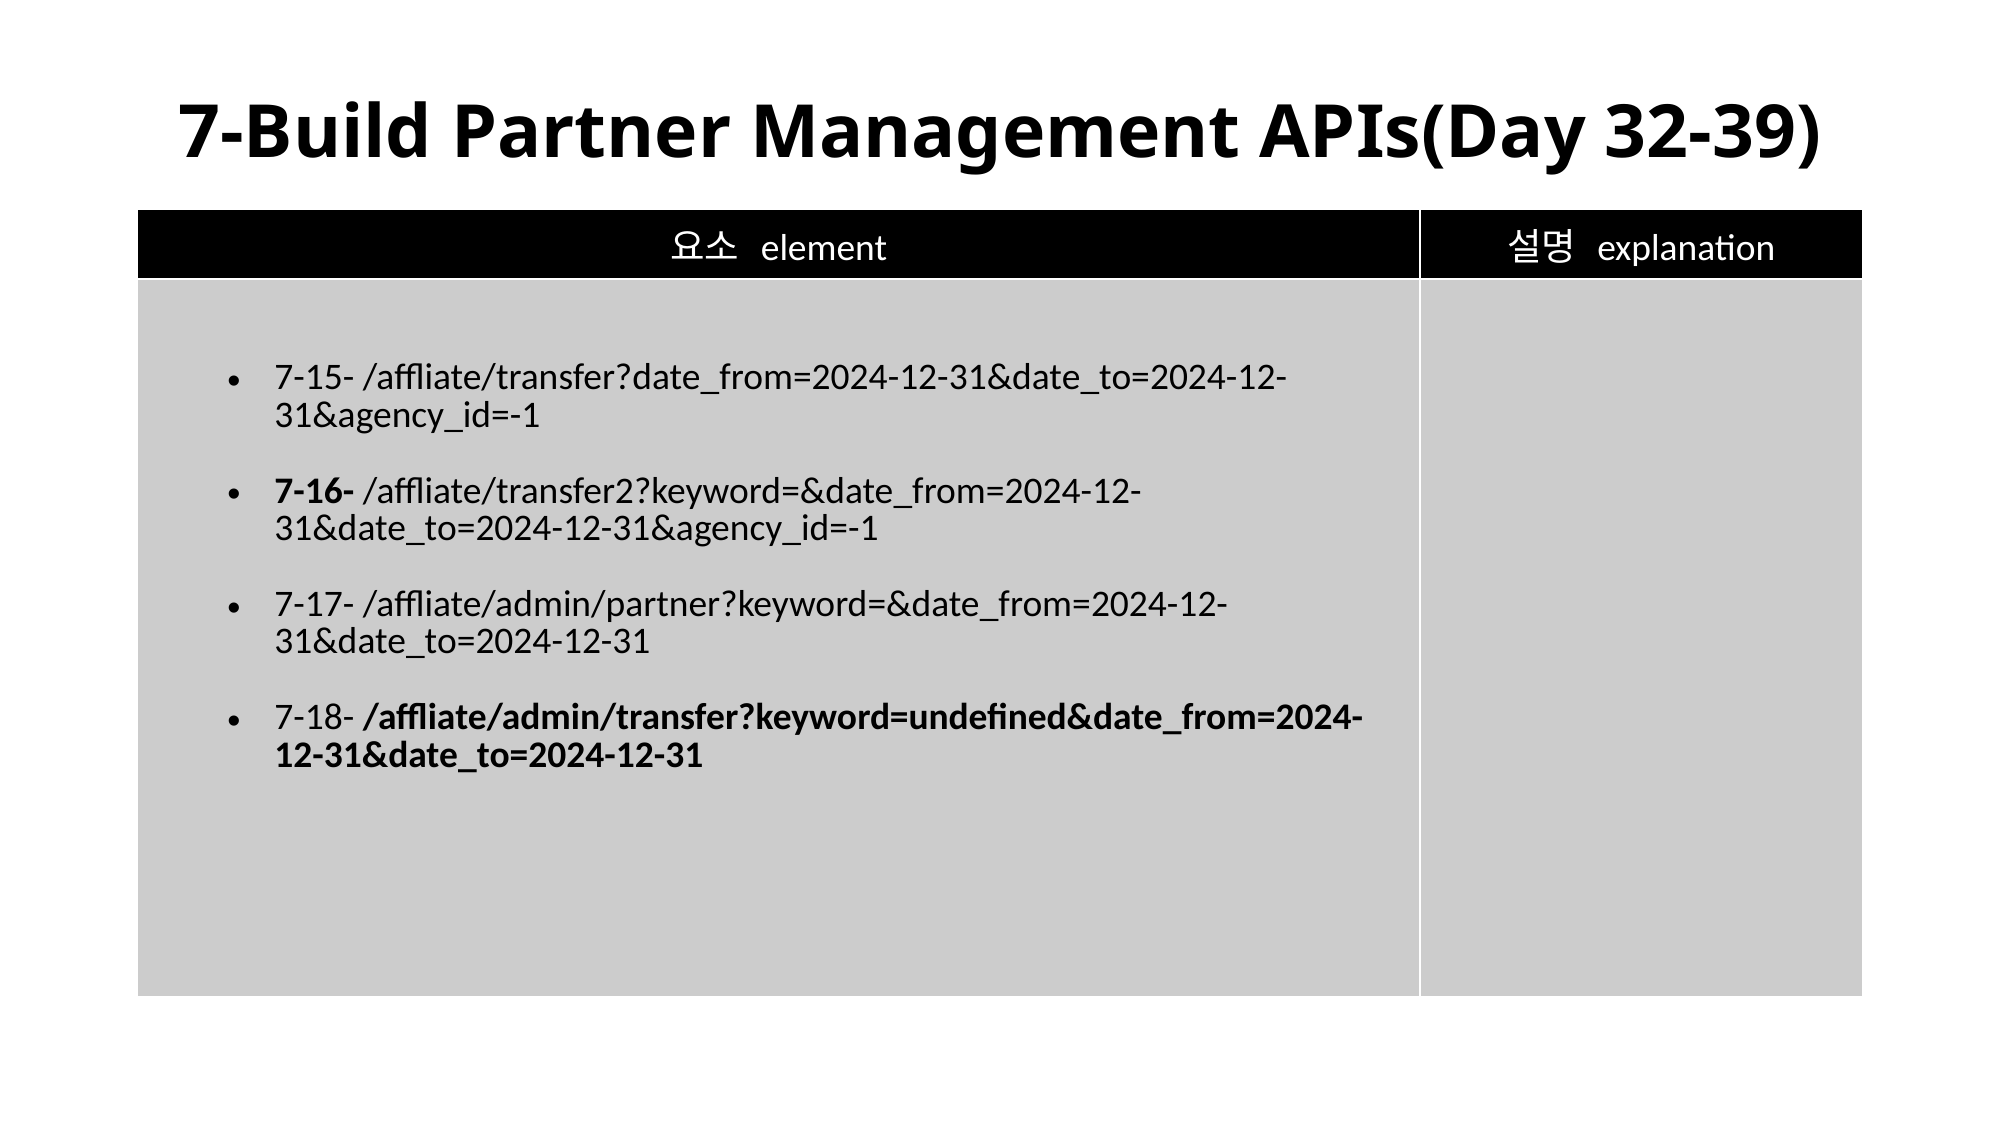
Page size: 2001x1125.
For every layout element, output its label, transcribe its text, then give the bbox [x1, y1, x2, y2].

table_header 설명 explanation [1421, 210, 1862, 278]
title 7-Build Partner Management APIs(Day 32-39) [137, 59, 1863, 208]
table_cell 7-15- /affliate/transfer?date_from=2024-12-31&date_to=2024-12-31&agency_id=-1 7-16- /affliate/transfer2?keyword=&date_from=2024-12-31&date_to=2024-12-31&agency_id=-1 7-17- /affliate/admin/partner?keyword=&date_from=2024-12-31&date_to=2024-12-31 7-18- /affliate/admin/transfer?keyword=undefined&date_from=2024-12-31&date_to=2024-12-31 [138, 280, 1419, 996]
table_cell [1421, 280, 1862, 996]
table_header 요소 element [138, 210, 1419, 278]
